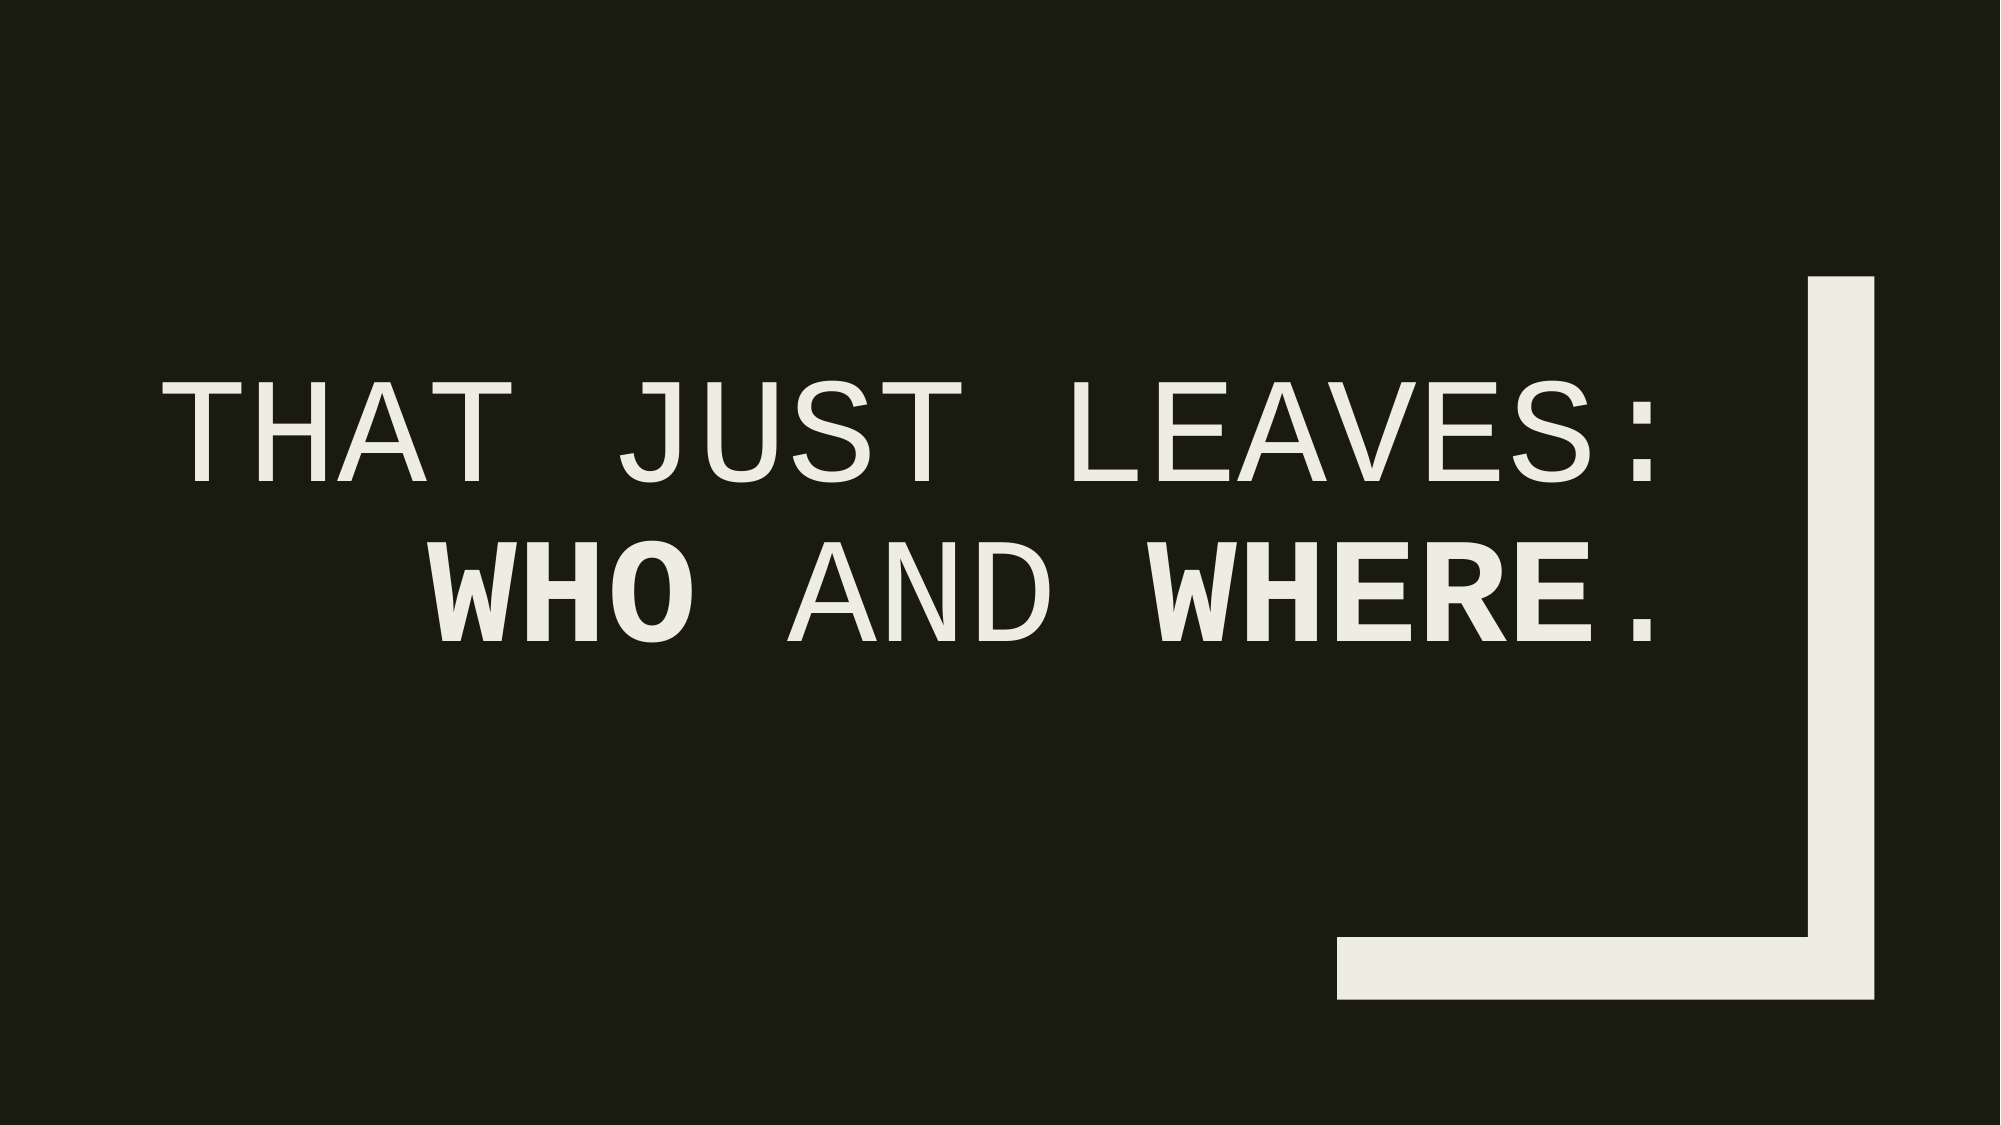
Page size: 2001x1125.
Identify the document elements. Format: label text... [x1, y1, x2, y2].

title That just leaves: who and where. [125, 213, 1703, 682]
